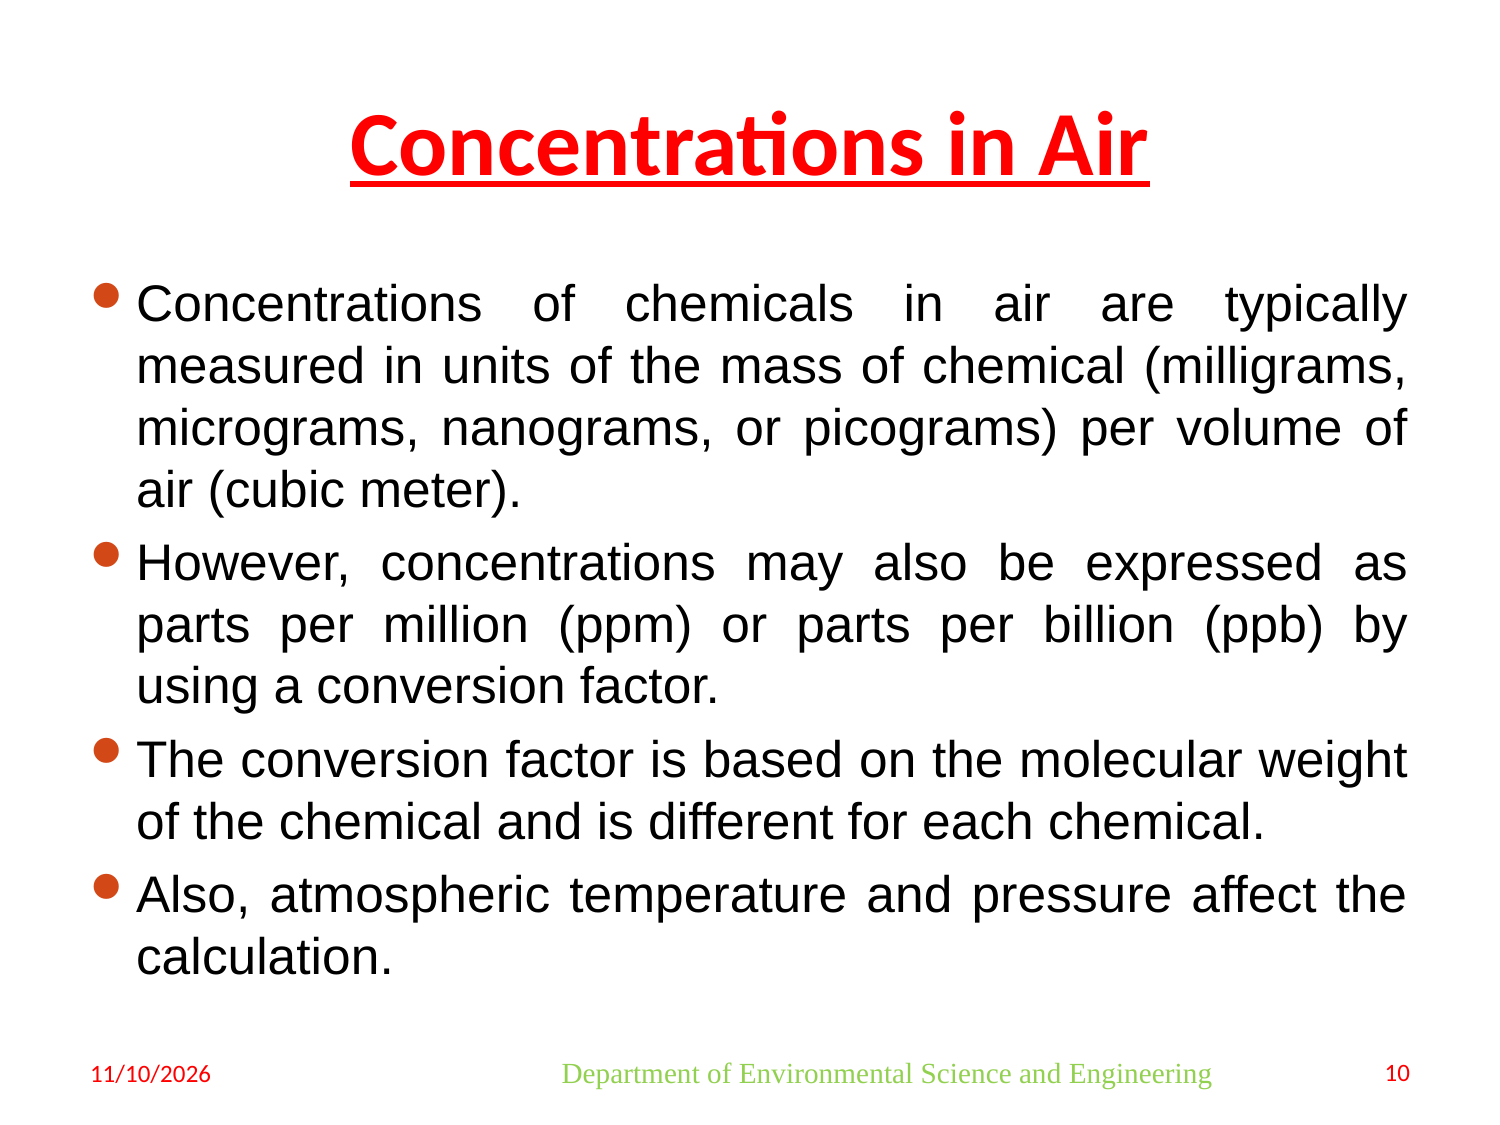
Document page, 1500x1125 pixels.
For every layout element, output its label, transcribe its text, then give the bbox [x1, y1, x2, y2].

footer Department of Environmental Science and Engineering [512, 1042, 1250, 1100]
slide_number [75, 1042, 425, 1103]
title Concentrations in Air [75, 45, 1425, 233]
slide_number 10 [1250, 1042, 1425, 1100]
list Concentrations of chemicals in air are typically measured in units of the mass of chemical (milligrams, micrograms, nanograms, or picograms) per volume of air (cubic meter). However, concentrations may also be expressed as parts per million (ppm) or parts per billion (ppb) by using a conversion factor. The conversion factor is based on the molecular weight of the chemical and is different for each chemical. Also, atmospheric temperature and pressure affect the calculation. [75, 262, 1425, 1005]
